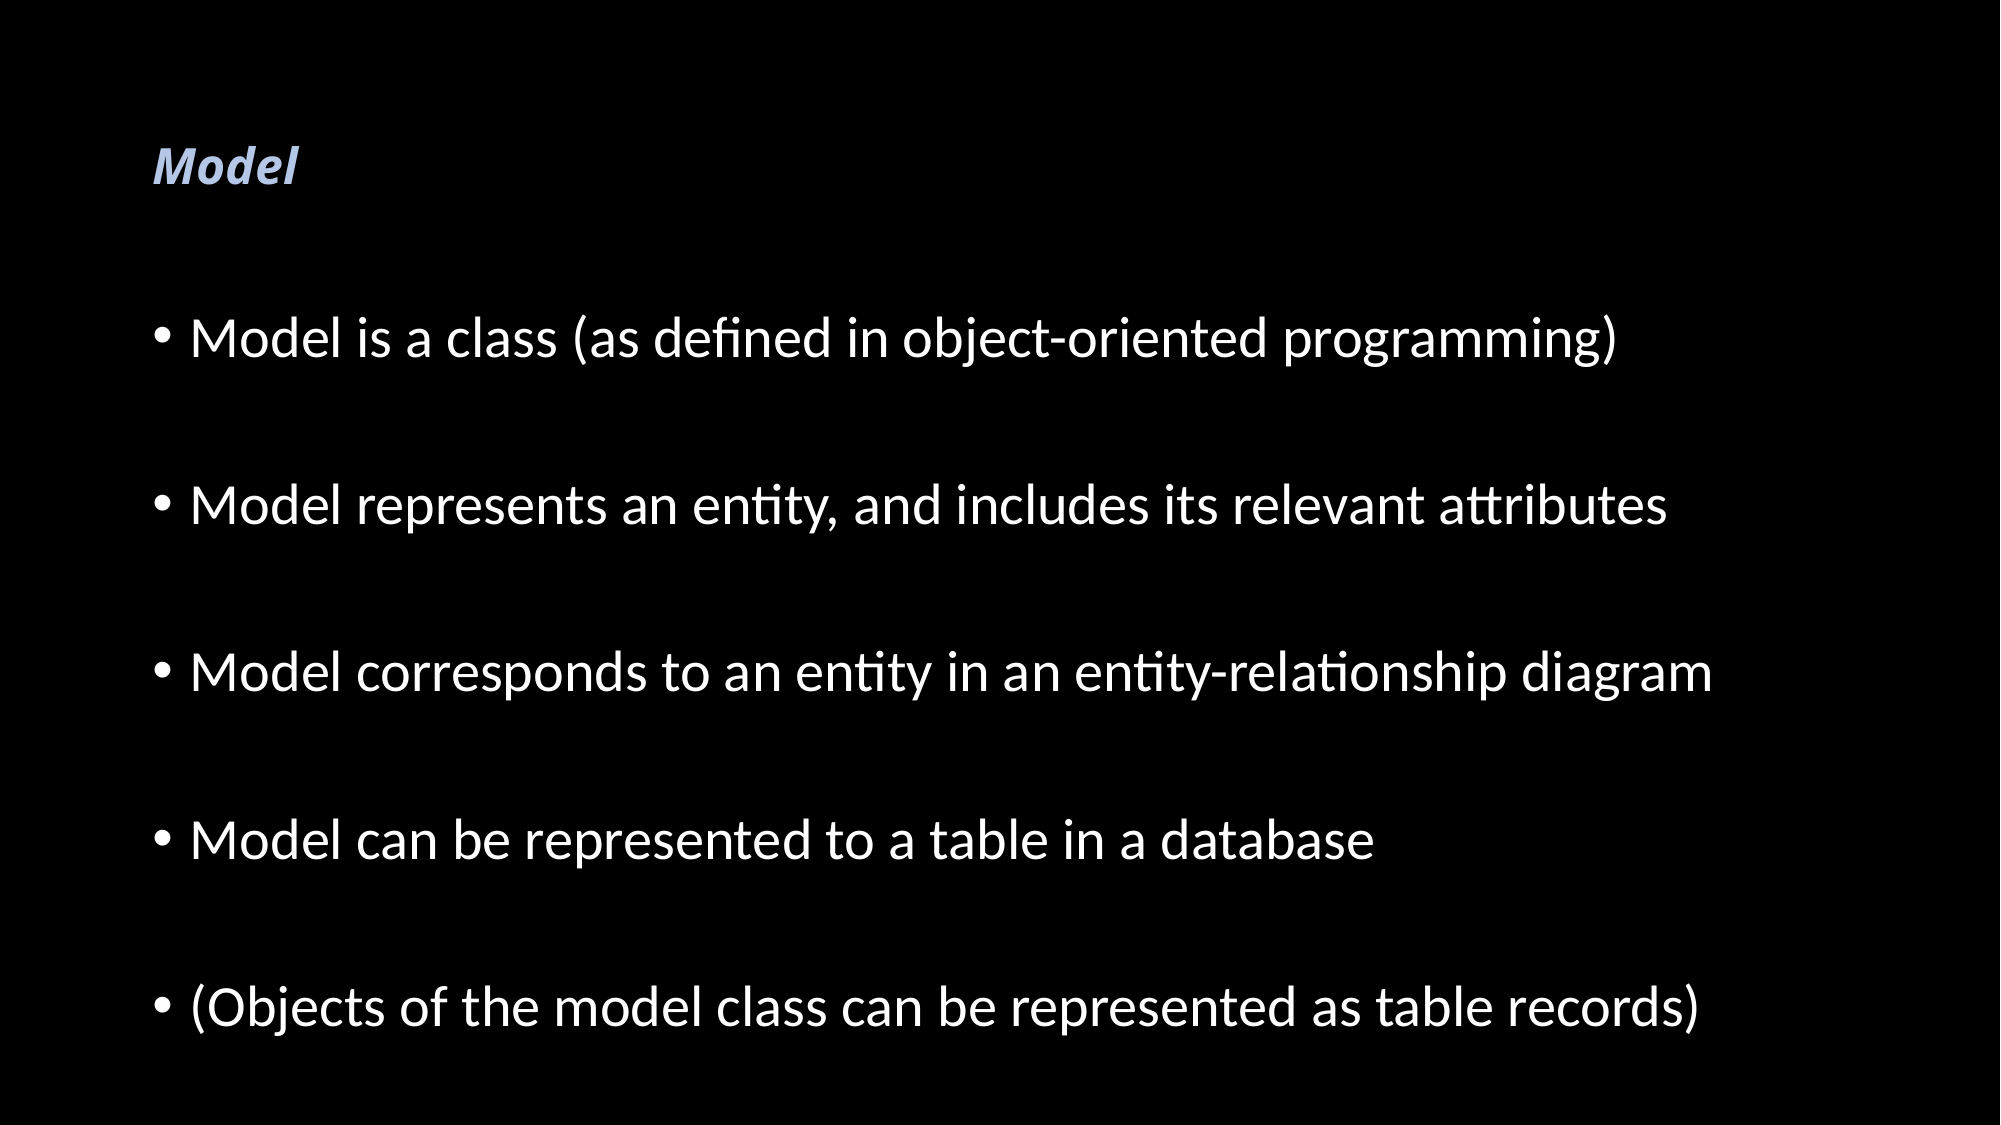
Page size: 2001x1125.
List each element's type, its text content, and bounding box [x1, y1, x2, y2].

list Model is a class (as defined in object-oriented programming) Model represents an entity, and includes its relevant attributes Model corresponds to an entity in an entity-relationship diagram Model can be represented to a table in a database (Objects of the model class can be represented as table records) [137, 299, 1863, 1090]
title Model [137, 59, 1863, 278]
